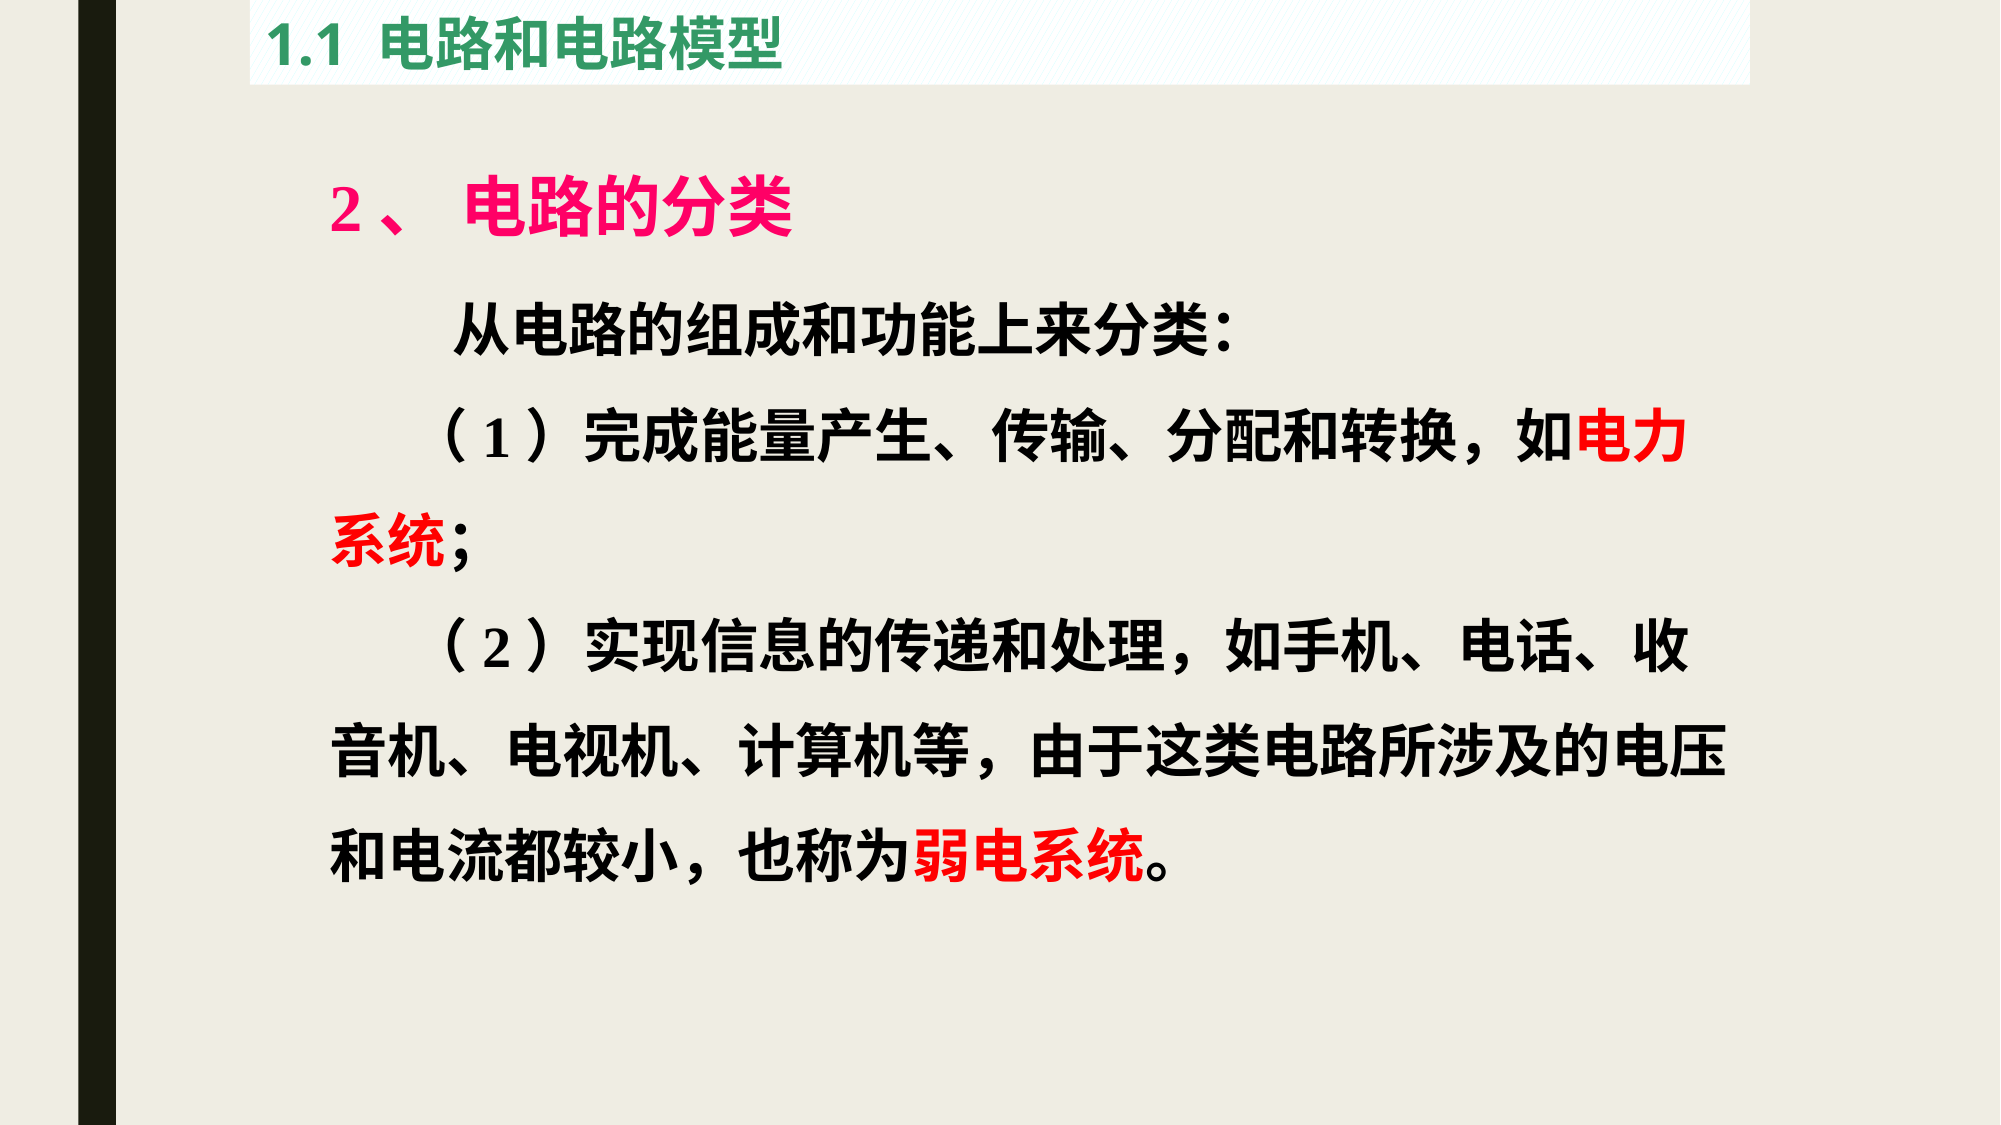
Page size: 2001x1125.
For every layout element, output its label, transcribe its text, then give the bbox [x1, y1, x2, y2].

text_box 2、 电路的分类 从电路的组成和功能上来分类： （1）完成能量产生、传输、分配和转换，如电力系统； （2）实现信息的传递和处理，如手机、电话、收音机、电视机、计算机等，由于这类电路所涉及的电压和电流都较小，也称为弱电系统。 [314, 117, 1750, 897]
text_box 1.1 电路和电路模型 [249, 0, 1750, 85]
